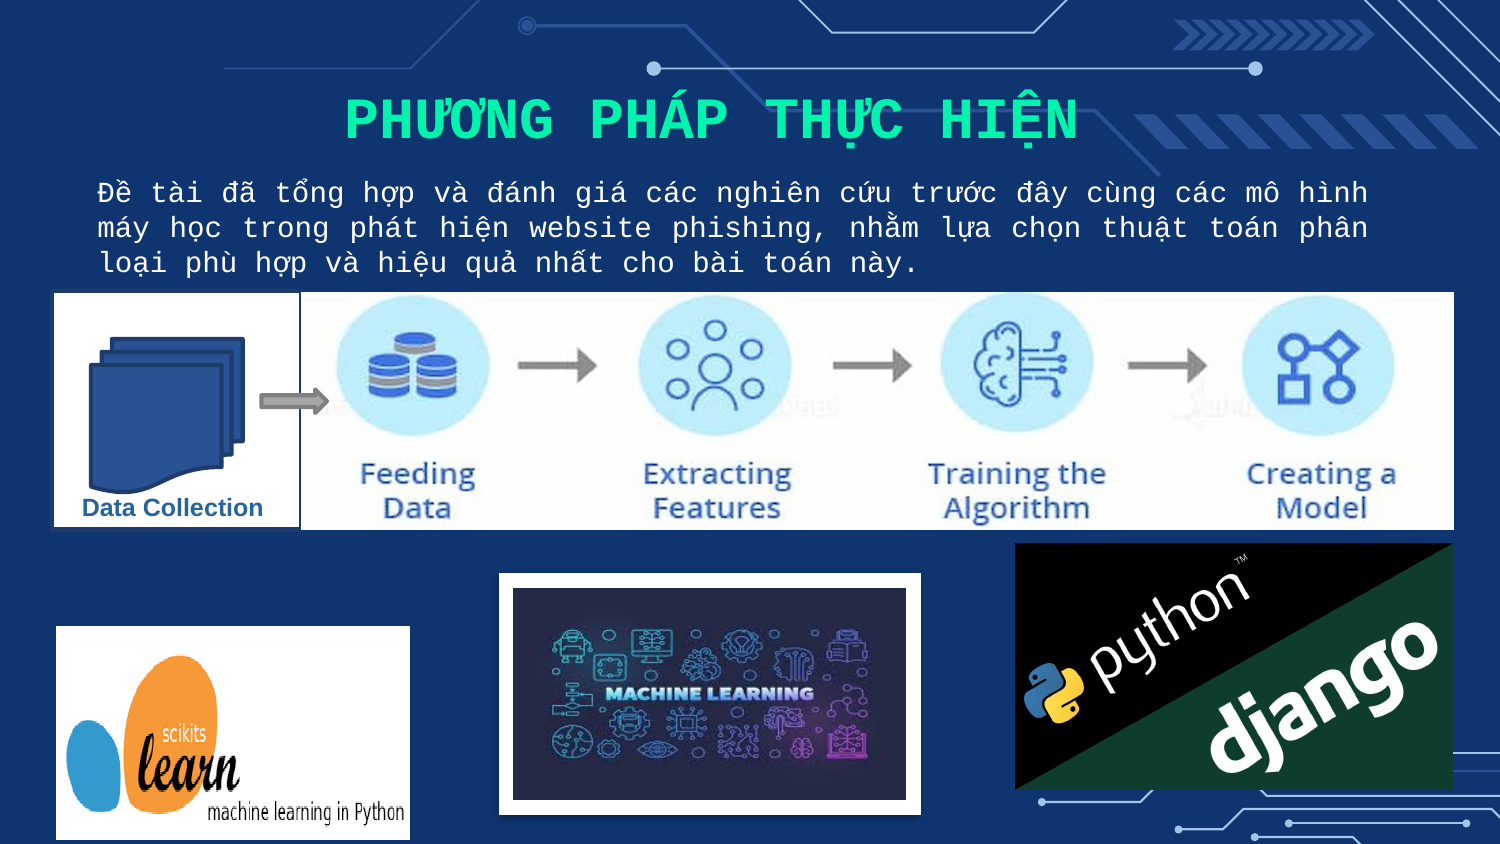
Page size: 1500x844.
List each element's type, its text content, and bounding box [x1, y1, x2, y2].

title PHƯƠNG PHÁP THỰC HIỆN [189, 53, 1234, 166]
picture [1014, 543, 1453, 790]
picture [56, 625, 410, 841]
picture [300, 292, 1455, 530]
text_box [50, 289, 303, 532]
picture [513, 587, 907, 801]
text_box Đề tài đã tổng hợp và đánh giá các nghiên cứu trước đây cùng các mô hình máy học trong phát hiện website phishing, nhằm lựa chọn thuật toán phân loại phù hợp và hiệu quả nhất cho bài toán này. [82, 166, 1384, 286]
text_box [259, 393, 295, 410]
text_box [88, 336, 245, 484]
text_box Data Collection [67, 484, 295, 529]
